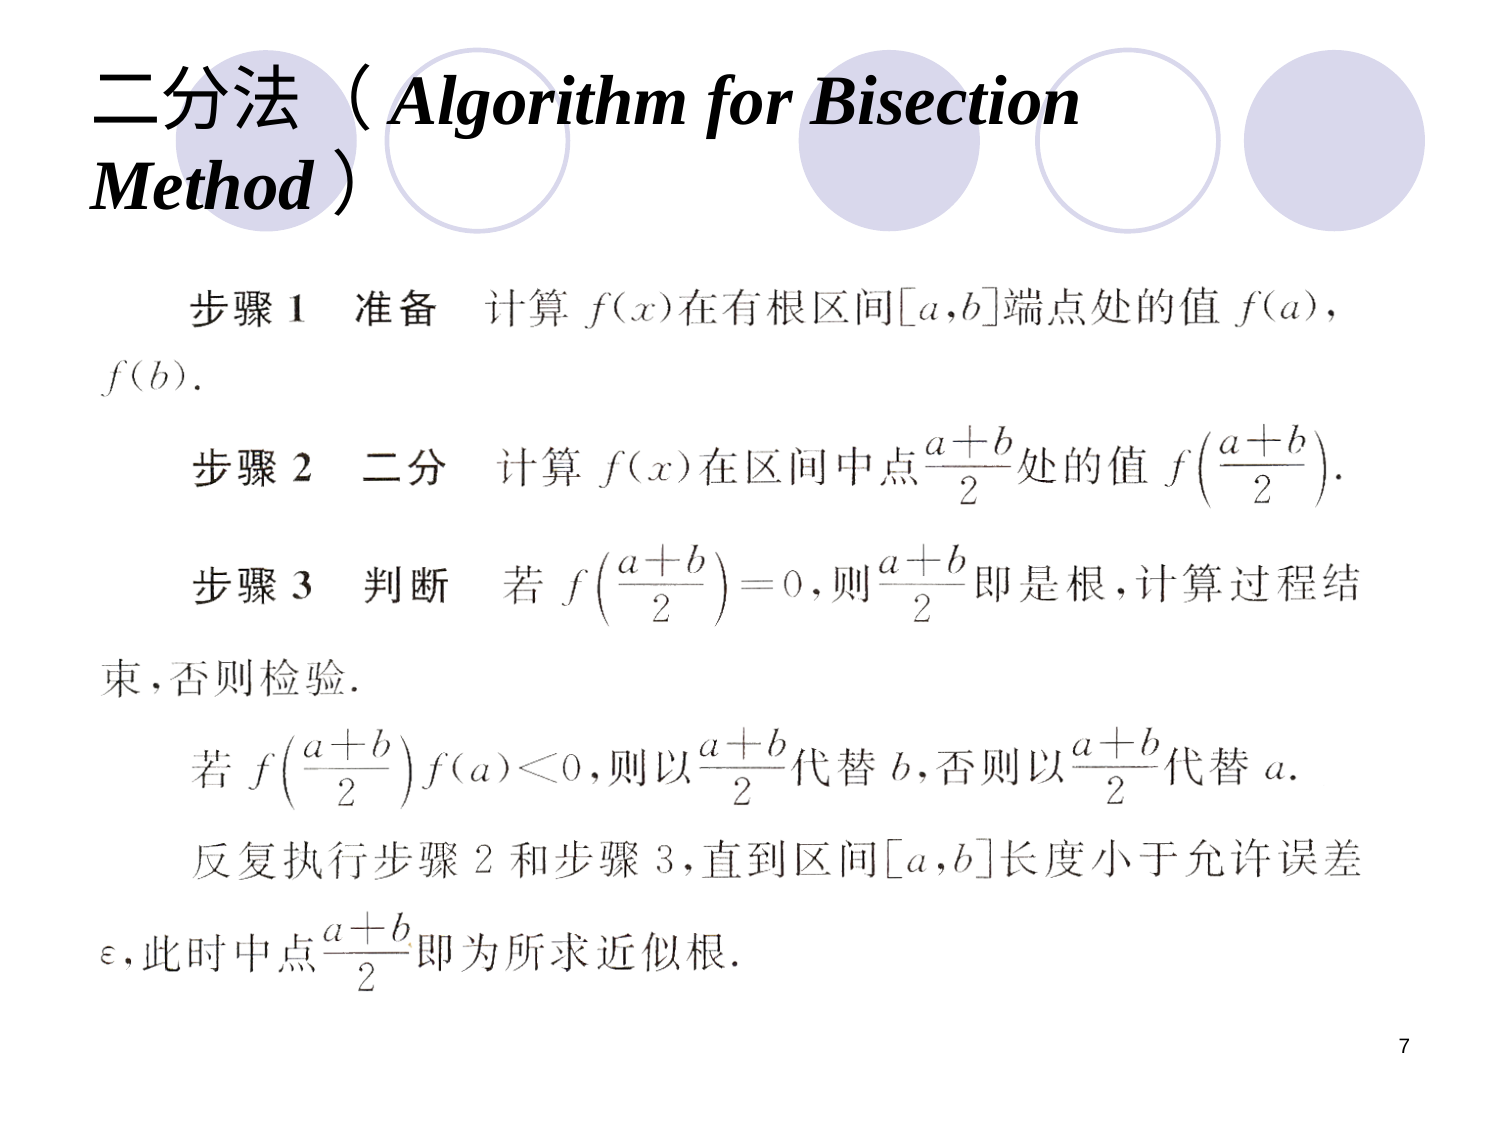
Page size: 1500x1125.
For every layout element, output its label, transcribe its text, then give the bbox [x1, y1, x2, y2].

slide_number 7 [1074, 1024, 1426, 1101]
picture [76, 255, 1400, 1020]
title 二分法（Algorithm for Bisection Method） [75, 45, 1425, 233]
